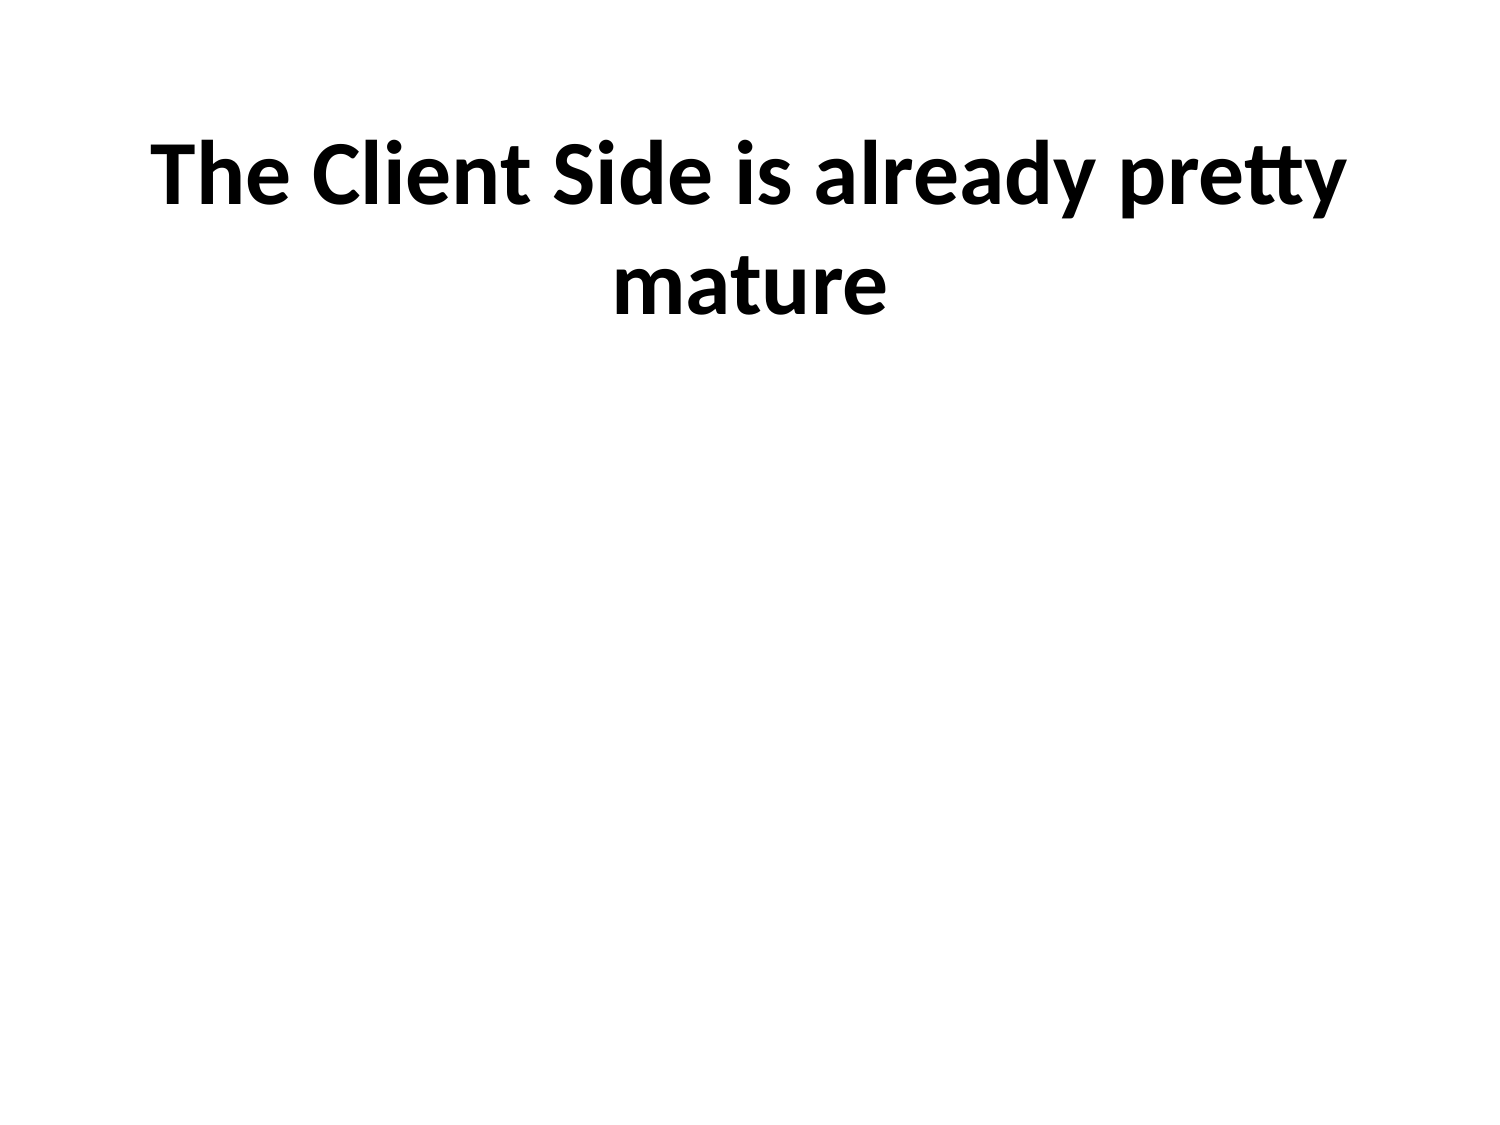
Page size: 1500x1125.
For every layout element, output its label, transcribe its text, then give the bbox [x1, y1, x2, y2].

title The Client Side is already pretty mature [75, 45, 1425, 400]
